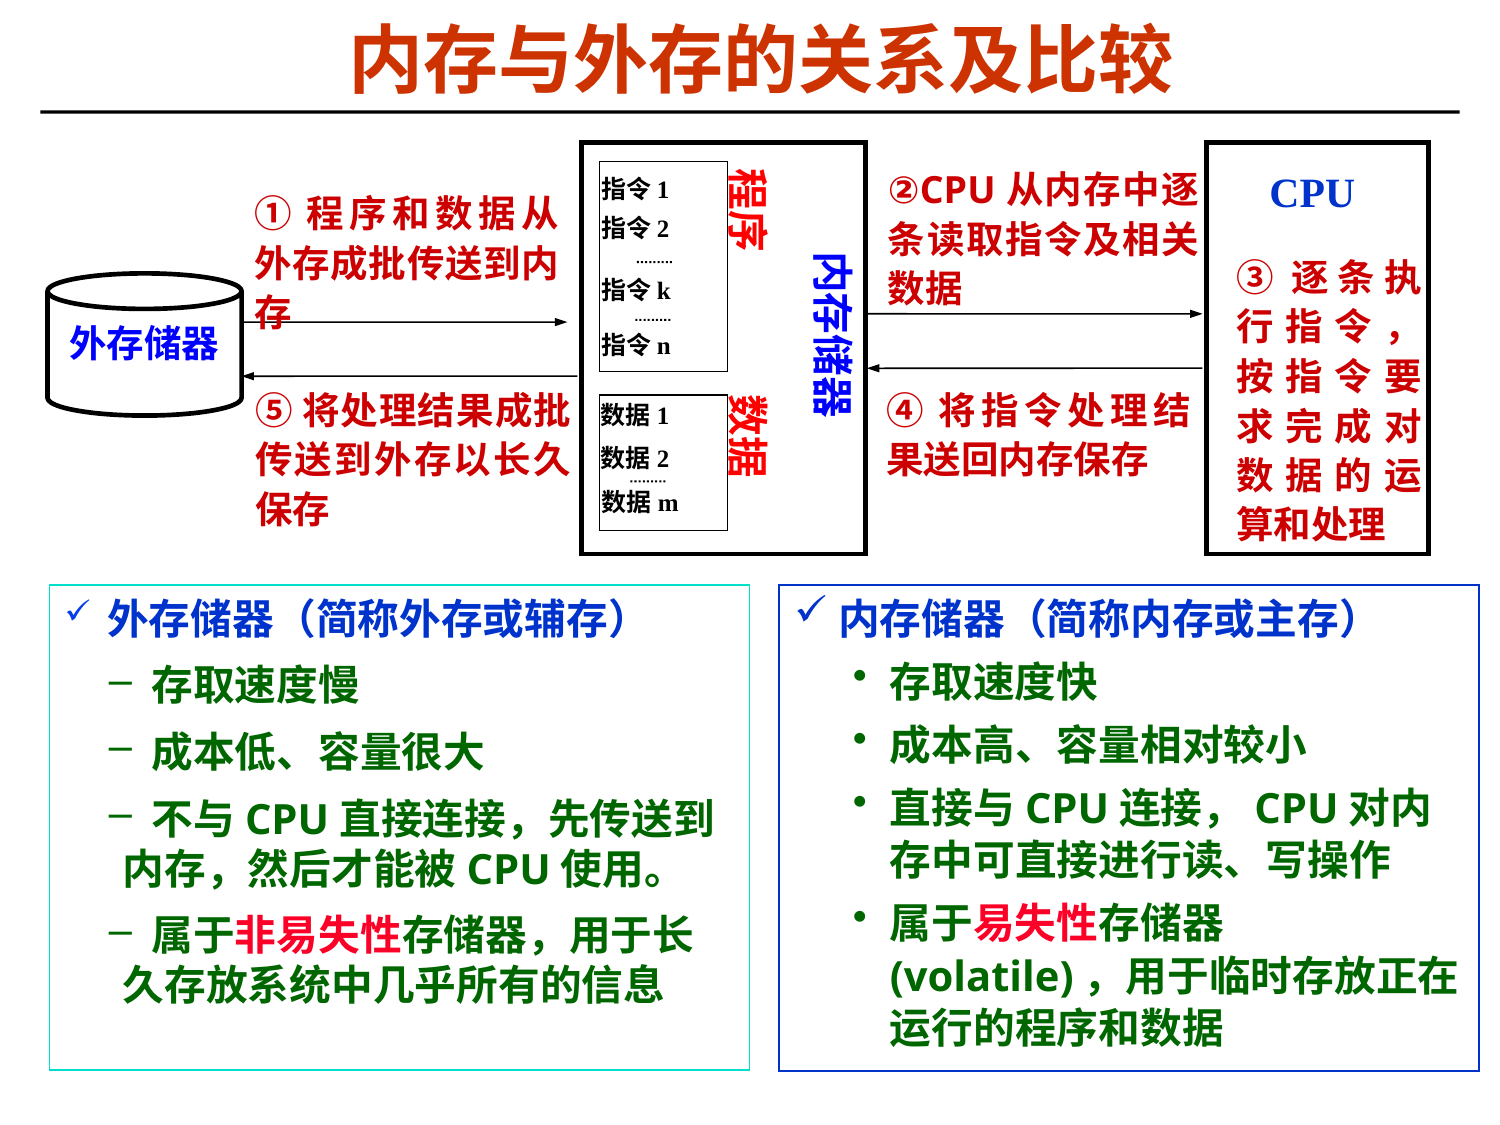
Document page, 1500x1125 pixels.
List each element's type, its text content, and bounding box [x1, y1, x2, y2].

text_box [581, 142, 875, 555]
text_box [1206, 252, 1429, 555]
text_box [240, 161, 789, 568]
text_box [38, 273, 240, 416]
list 内存储器（简称内存或主存） 存取速度快 成本高、容量相对较小 直接与CPU连接，CPU对内存中可直接进行读、写操作 属于易失性存储器(volatile)，用于临时存放正在运行的程序和数据 [779, 585, 1479, 1071]
text_box 外存储器（简称外存或辅存） 存取速度慢 成本低、容量很大 不与CPU直接连接，先传送到内存，然后才能被CPU使用。 属于非易失性存储器，用于长久存放系统中几乎所有的信息 [49, 585, 750, 1071]
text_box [866, 368, 1206, 539]
text_box ③逐条执行指令，按指令要求完成对数据的运算和处理 [1221, 242, 1437, 536]
title 内存与外存的关系及比较 [39, 21, 1484, 108]
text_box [240, 374, 586, 536]
text_box [1206, 142, 1429, 242]
text_box ②CPU从内存中逐条读取指令及相关数据 [875, 154, 1214, 318]
text_box CPU [1214, 158, 1418, 252]
